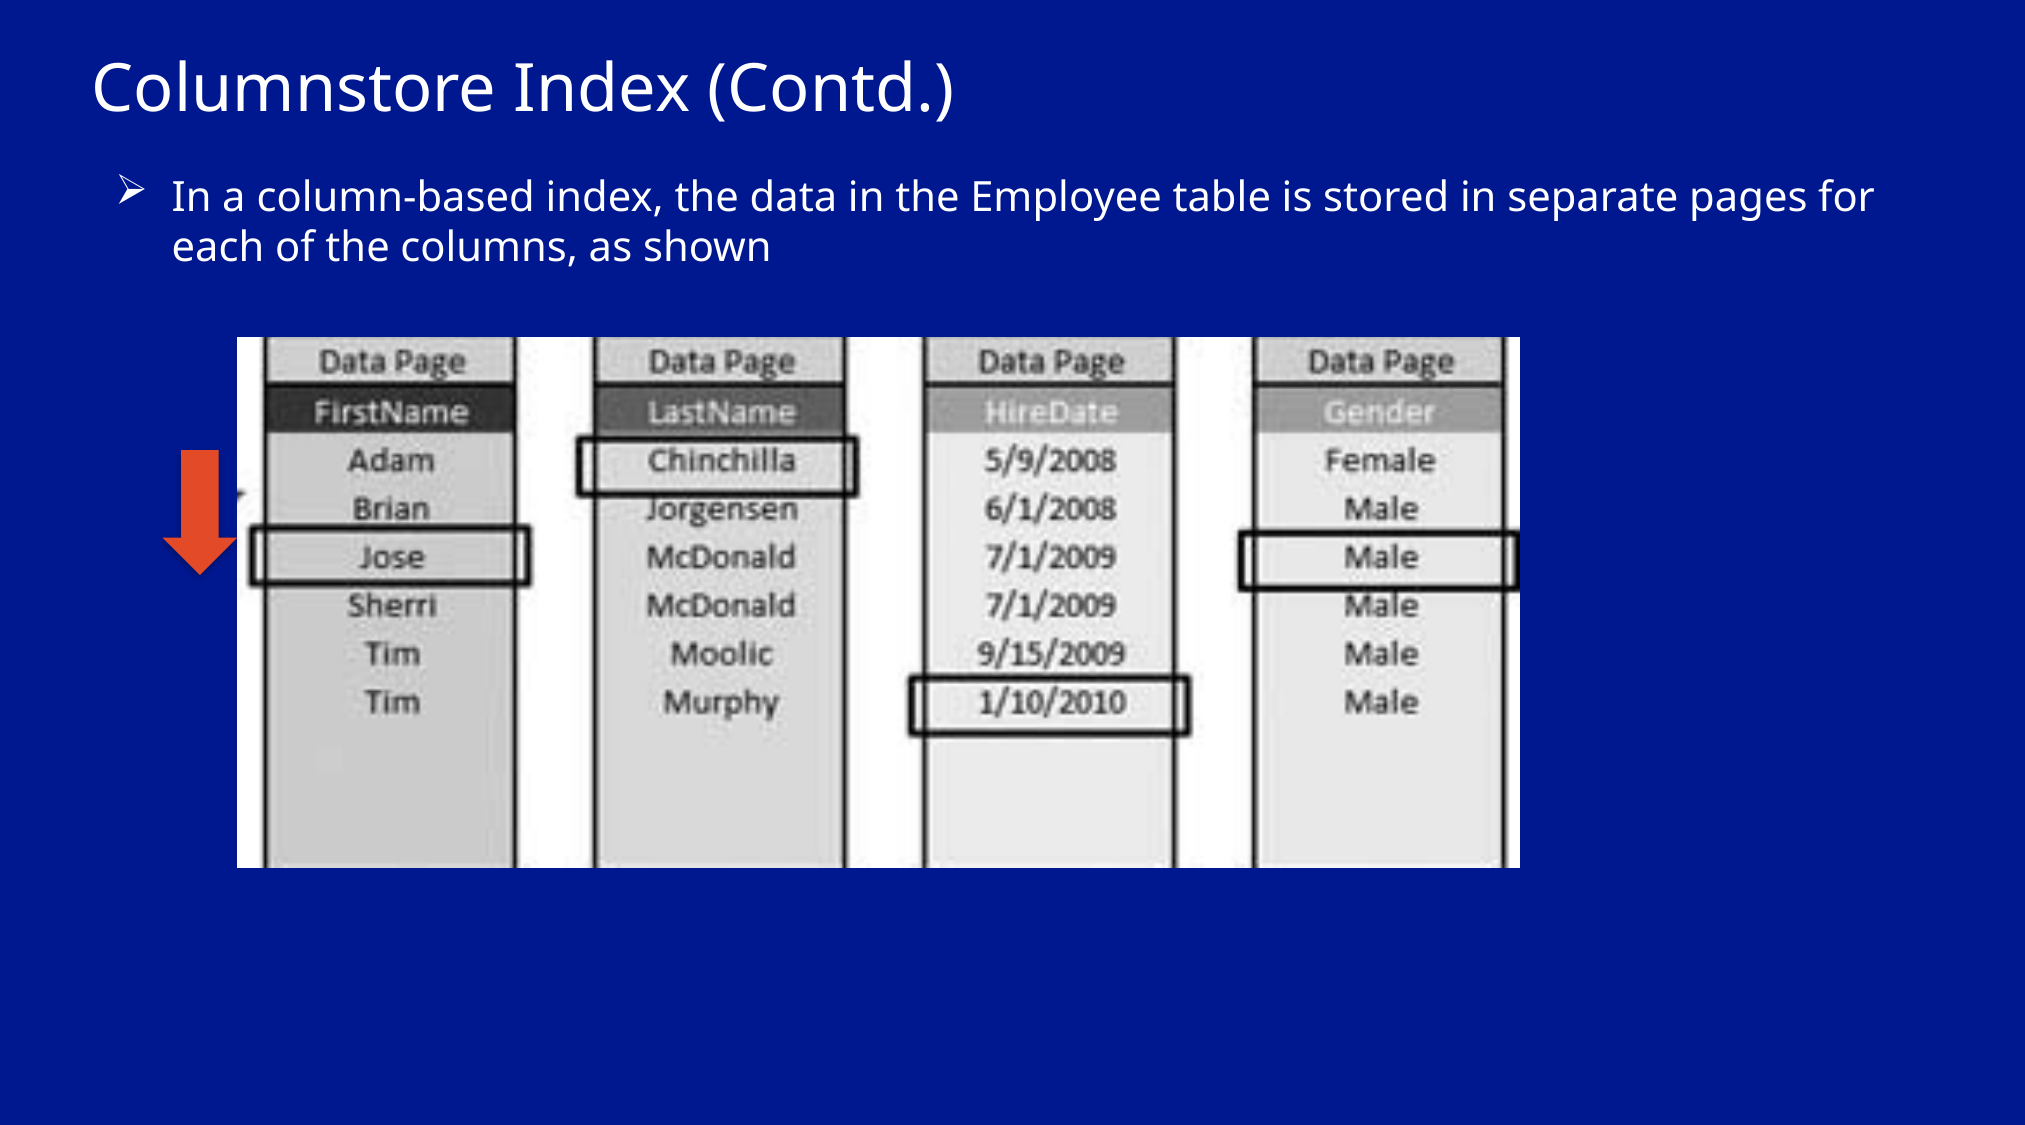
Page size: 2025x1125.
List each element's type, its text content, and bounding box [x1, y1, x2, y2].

text_box Columnstore Index (Contd.) [76, 37, 970, 133]
picture [237, 337, 1520, 868]
text_box In a column-based index, the data in the Employee table is stored in separate pages for each of the columns, as shown [100, 162, 1925, 278]
text_box [161, 449, 232, 576]
